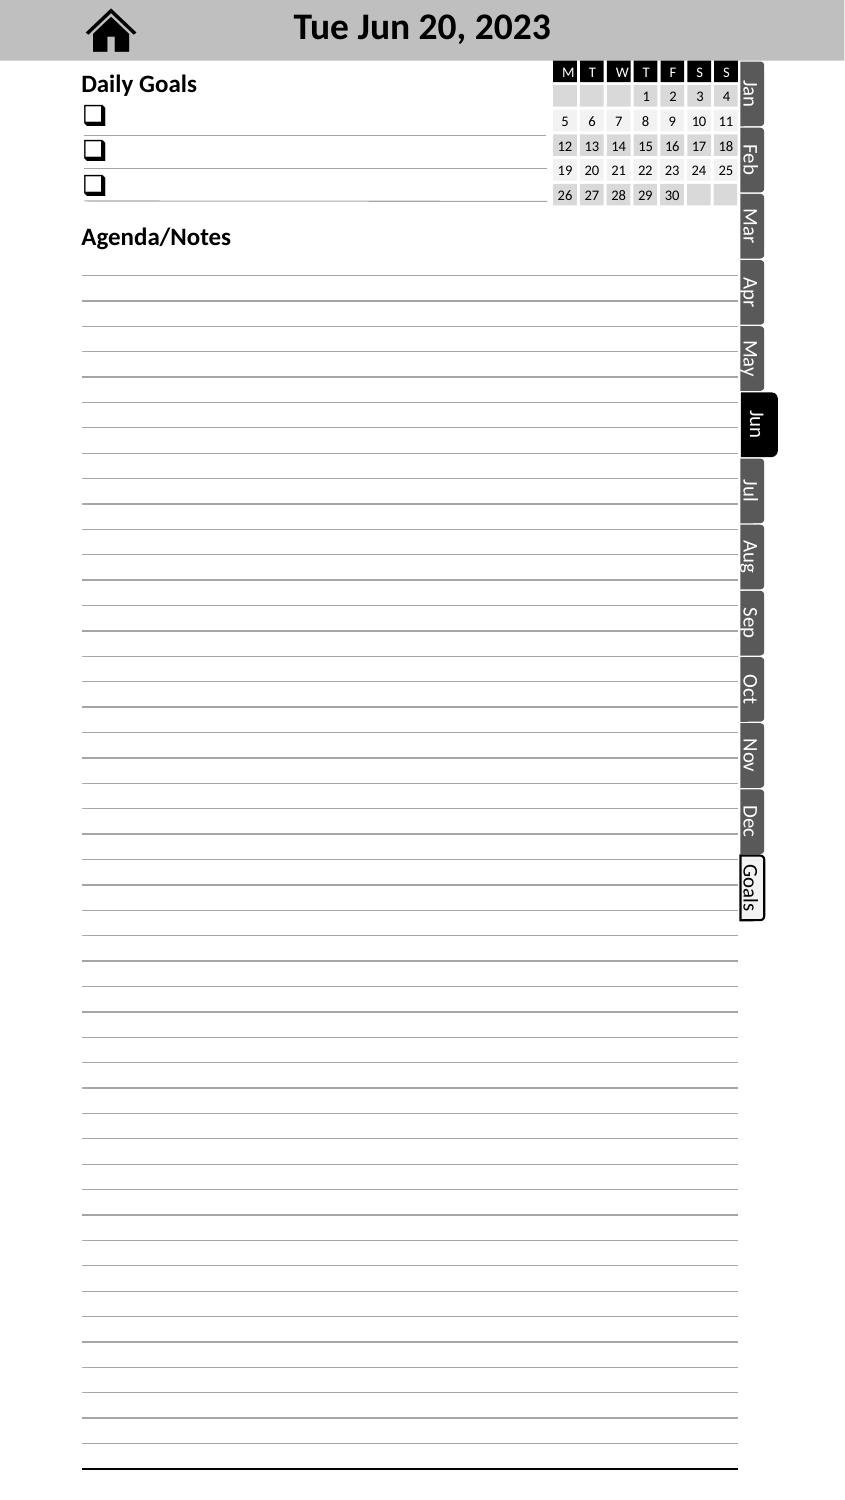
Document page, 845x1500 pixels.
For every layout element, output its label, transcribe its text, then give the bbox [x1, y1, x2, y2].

list Tue Jun 20, 2023 [190, 0, 655, 61]
picture [82, 1, 140, 59]
